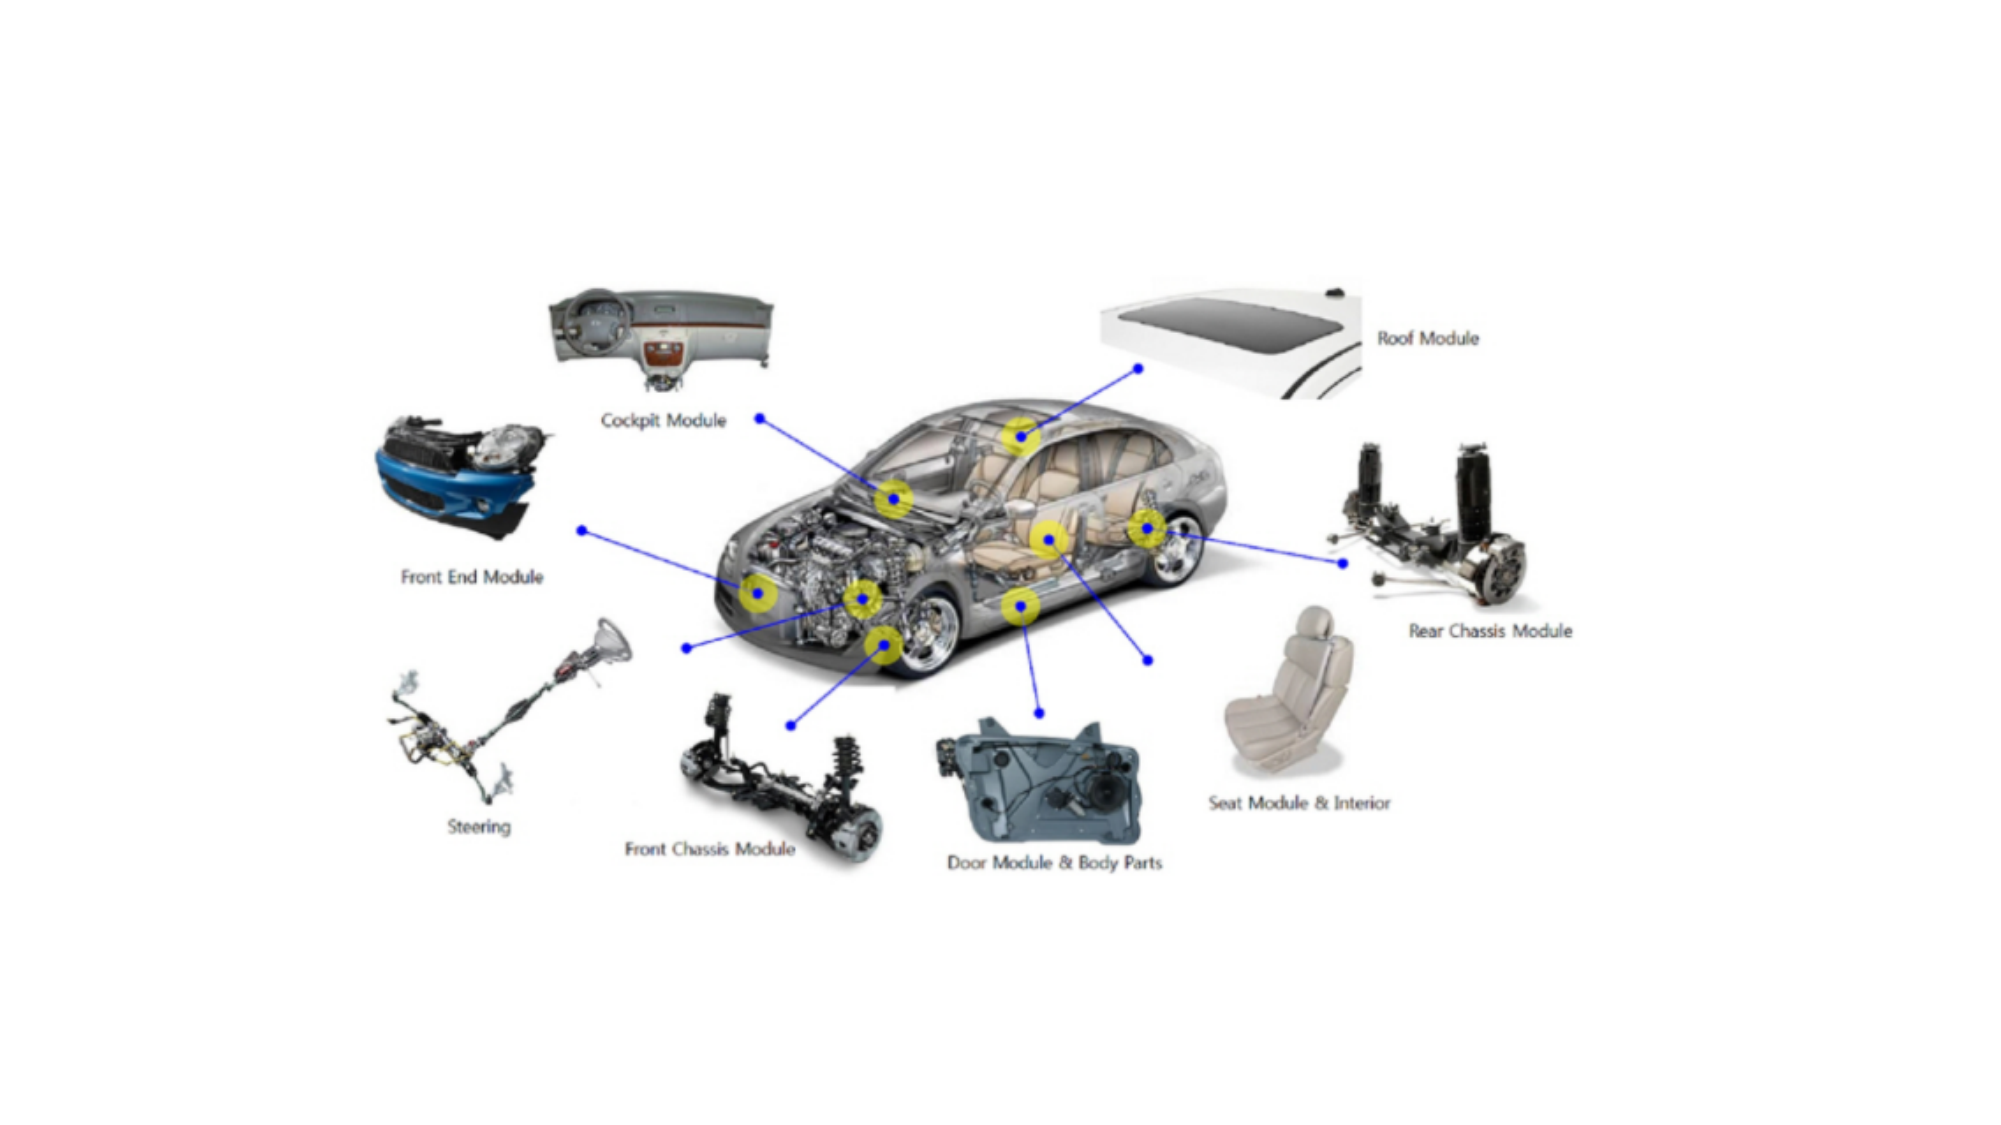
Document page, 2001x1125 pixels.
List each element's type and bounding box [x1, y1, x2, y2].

picture [343, 273, 1657, 895]
